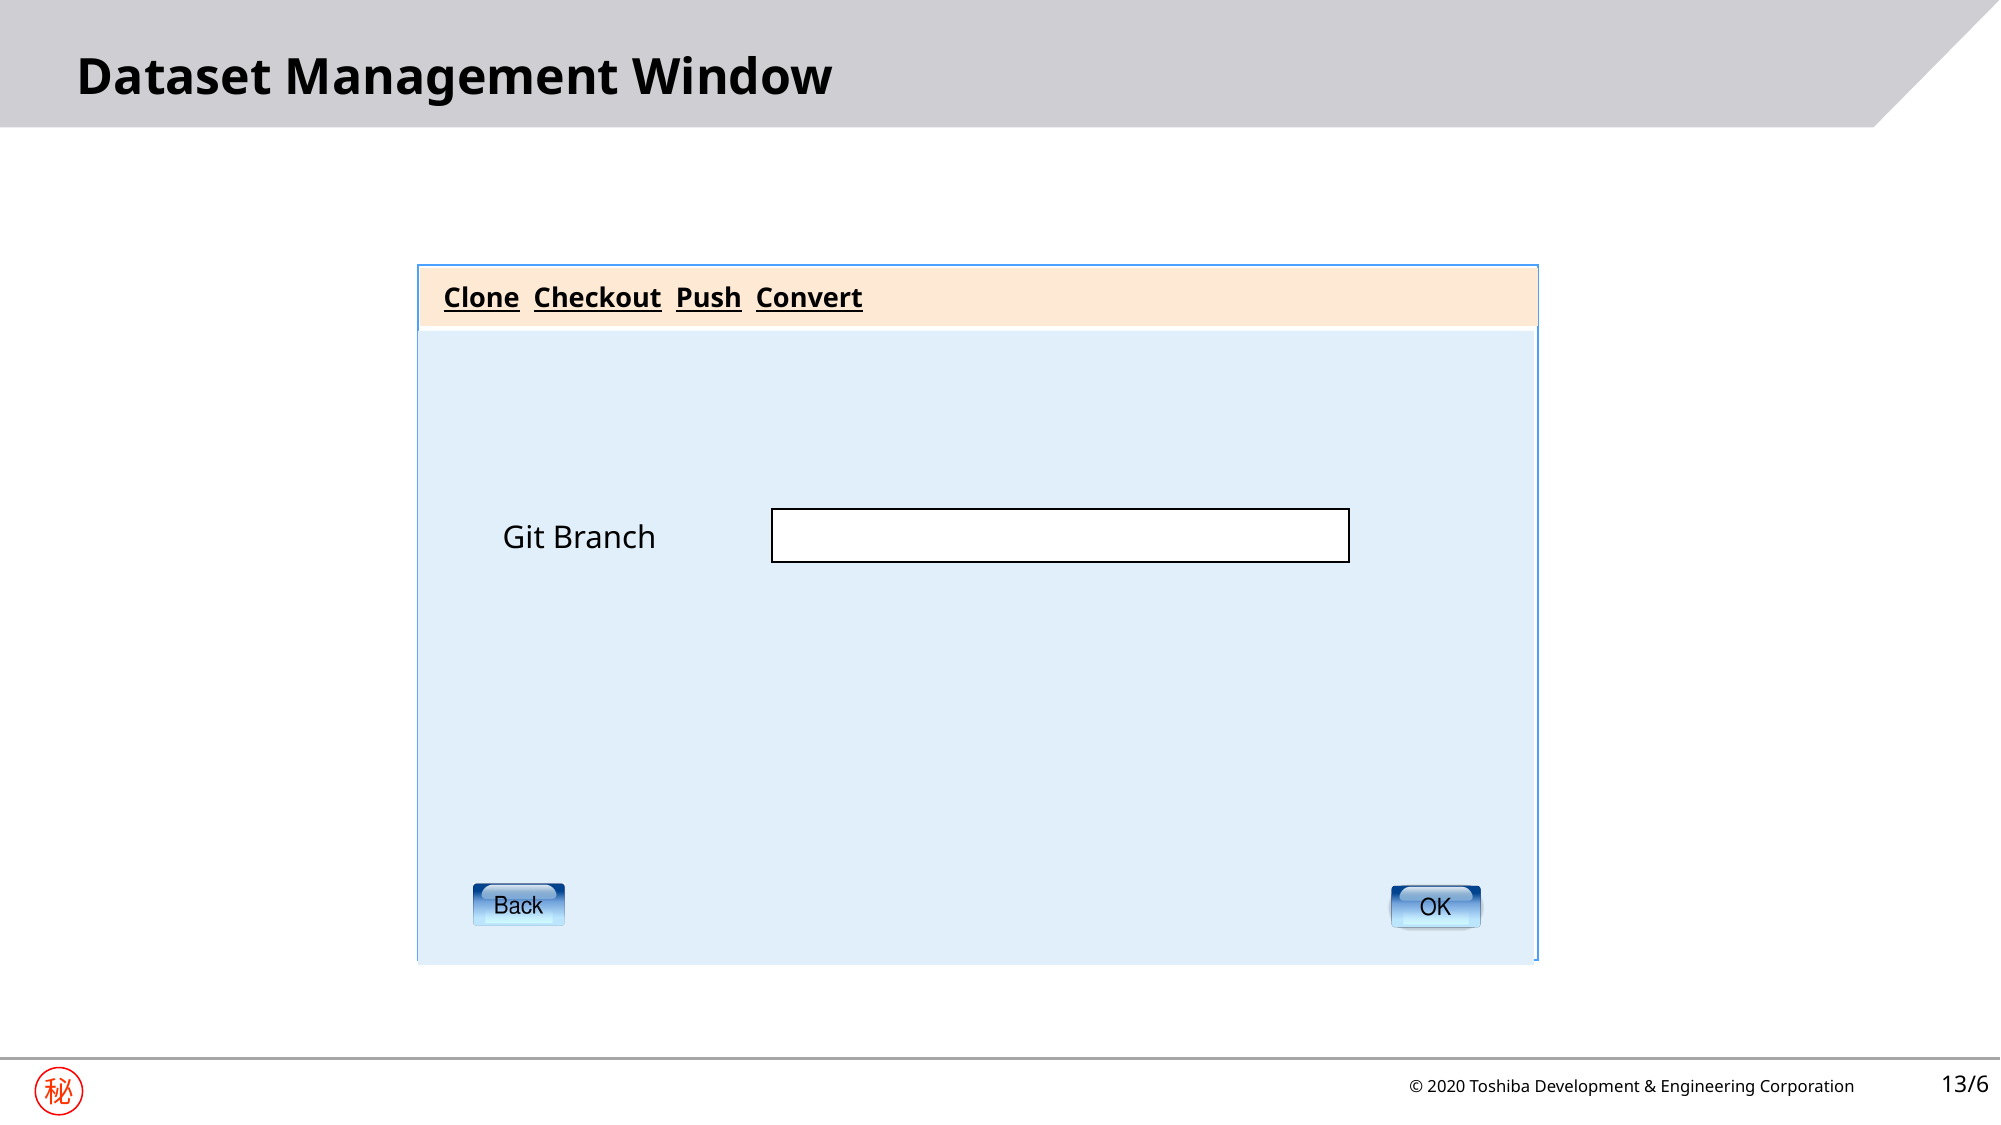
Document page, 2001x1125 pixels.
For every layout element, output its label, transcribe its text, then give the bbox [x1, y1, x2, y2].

text_box [771, 508, 1350, 563]
text_box [1407, 925, 1759, 966]
text_box [417, 264, 1539, 925]
text_box Git Branch [487, 509, 771, 562]
picture [1387, 883, 1485, 932]
text_box [417, 330, 1535, 966]
text_box [419, 267, 1539, 327]
text_box Clone Checkout Push Convert [422, 272, 1402, 325]
title Dataset Management Window [0, 0, 1877, 123]
picture [473, 883, 565, 926]
